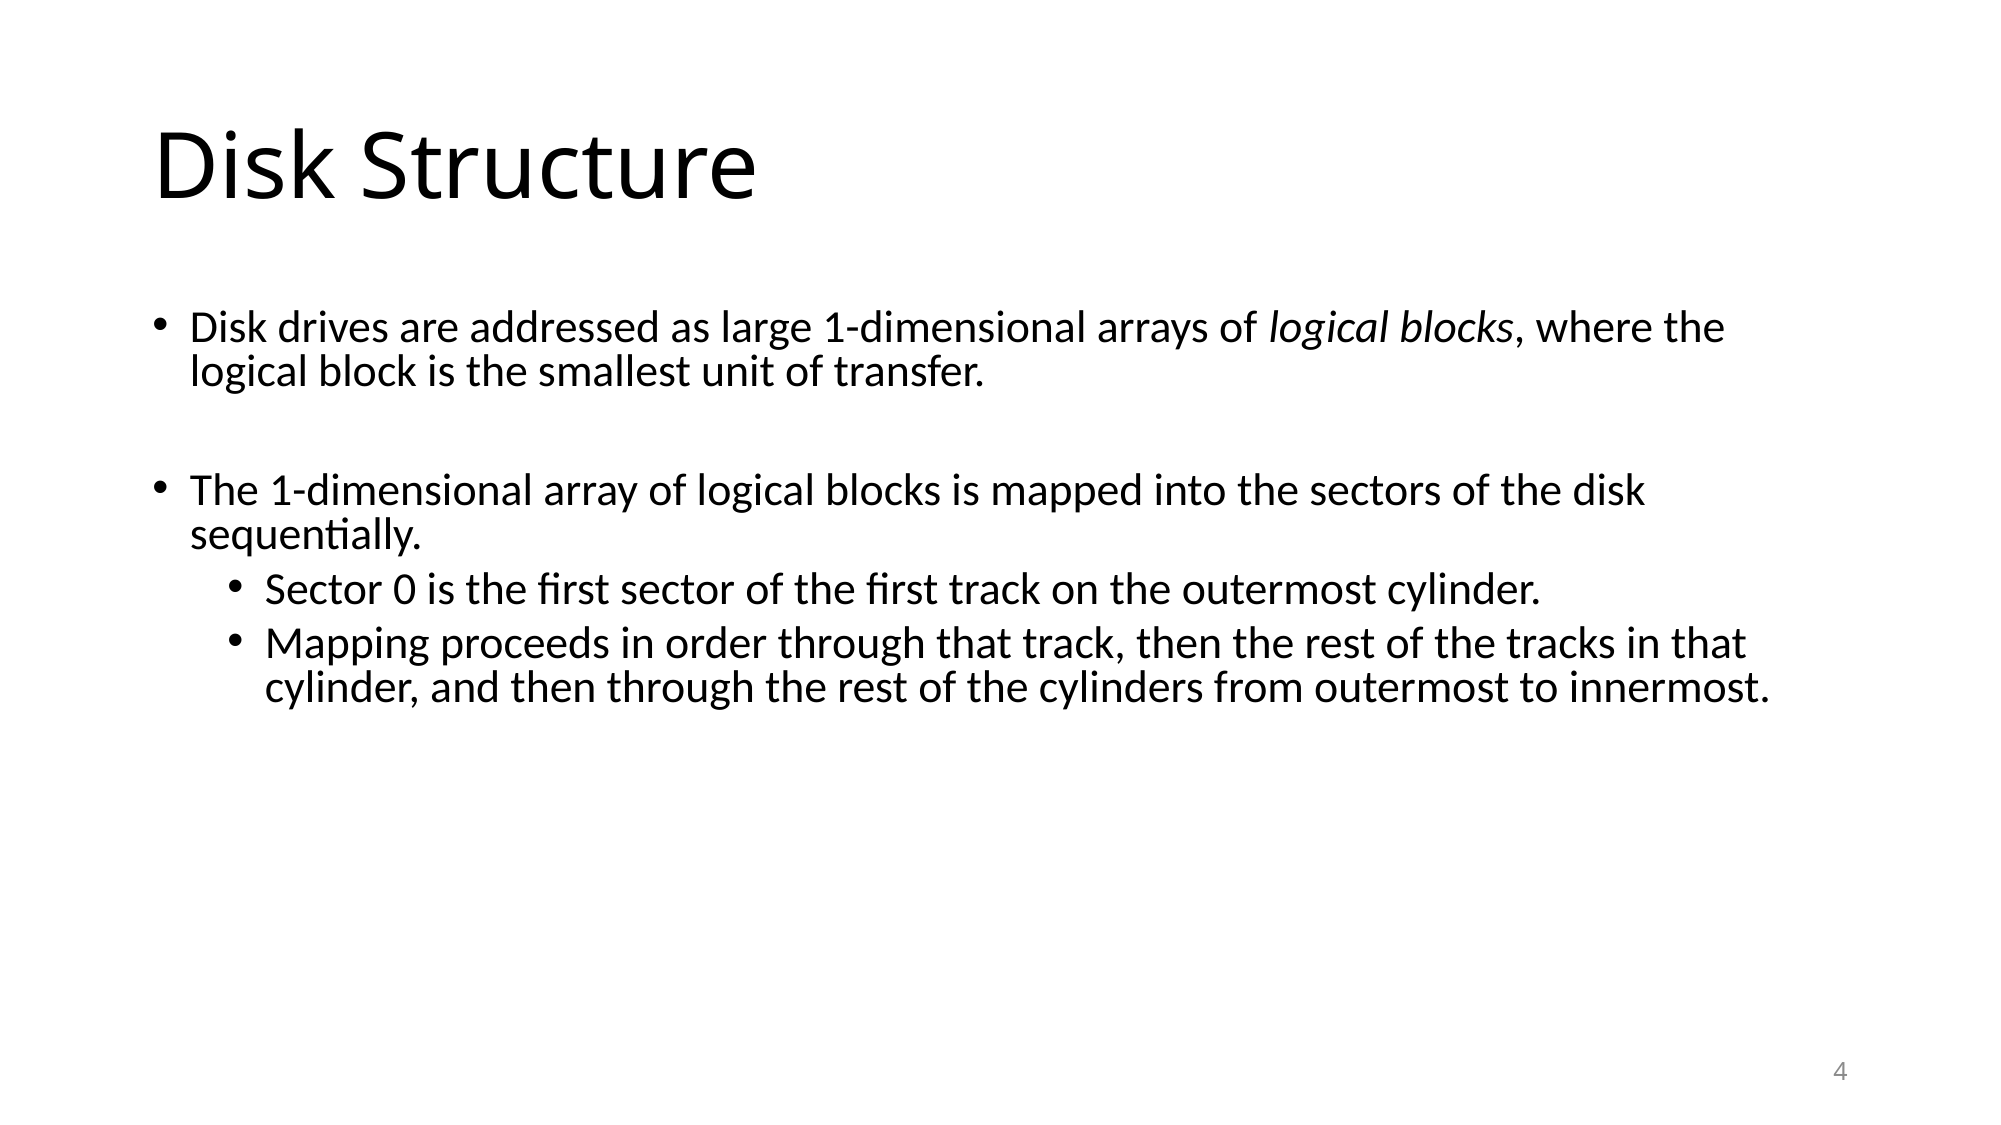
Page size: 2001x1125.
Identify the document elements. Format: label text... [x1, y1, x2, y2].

title Disk Structure [137, 59, 1863, 278]
list Disk drives are addressed as large 1-dimensional arrays of logical blocks, where the logical block is the smallest unit of transfer. The 1-dimensional array of logical blocks is mapped into the sectors of the disk sequentially. Sector 0 is the first sector of the first track on the outermost cylinder. Mapping proceeds in order through that track, then the rest of the tracks in that cylinder, and then through the rest of the cylinders from outermost to innermost. [137, 299, 1863, 1014]
slide_number 4 [1412, 1042, 1863, 1103]
